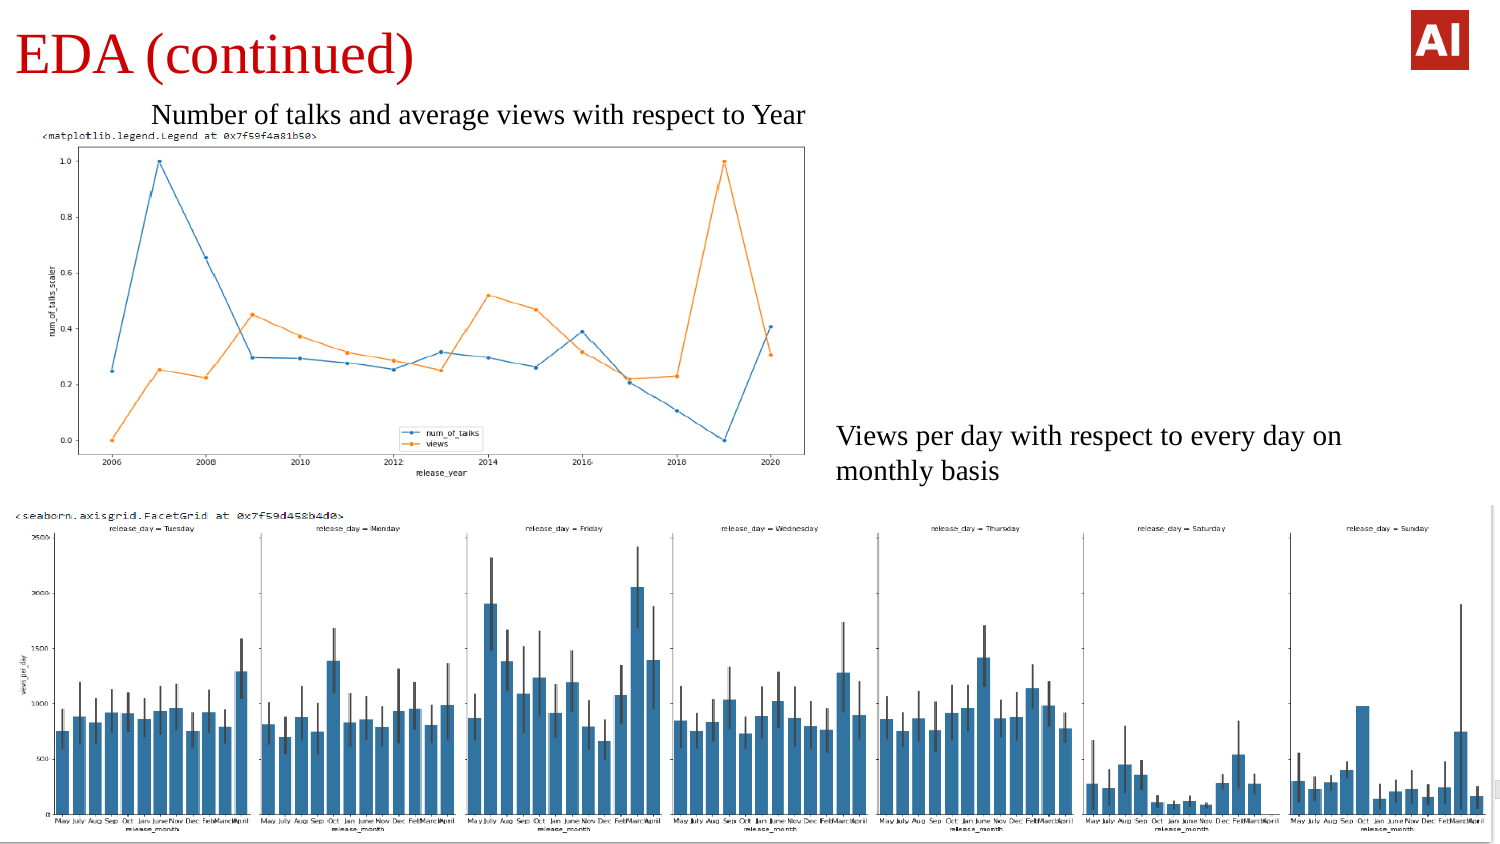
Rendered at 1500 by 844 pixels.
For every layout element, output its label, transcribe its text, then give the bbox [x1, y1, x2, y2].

picture [0, 504, 1500, 844]
picture [1411, 10, 1469, 70]
picture [25, 123, 845, 492]
text_box Number of talks and average views with respect to Year [136, 87, 822, 121]
title EDA (continued) [0, 0, 1398, 94]
text_box Views per day with respect to every day on monthly basis [850, 409, 1461, 494]
